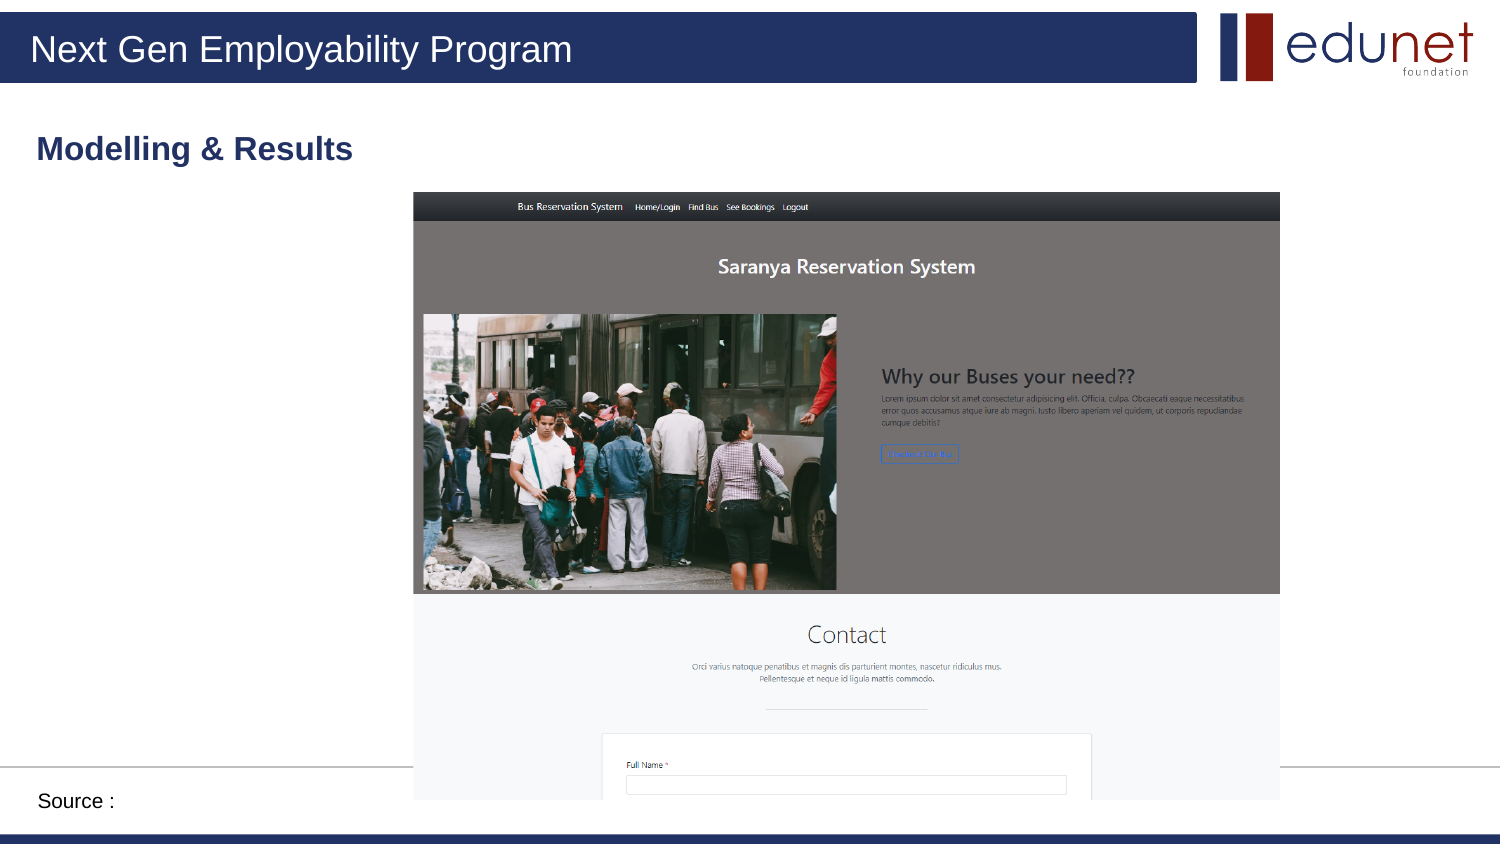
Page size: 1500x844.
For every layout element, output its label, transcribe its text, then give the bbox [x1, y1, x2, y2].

picture [413, 192, 1281, 800]
text_box Source : [22, 776, 139, 826]
title Modelling & Results [21, 111, 504, 165]
picture [1279, 14, 1482, 83]
